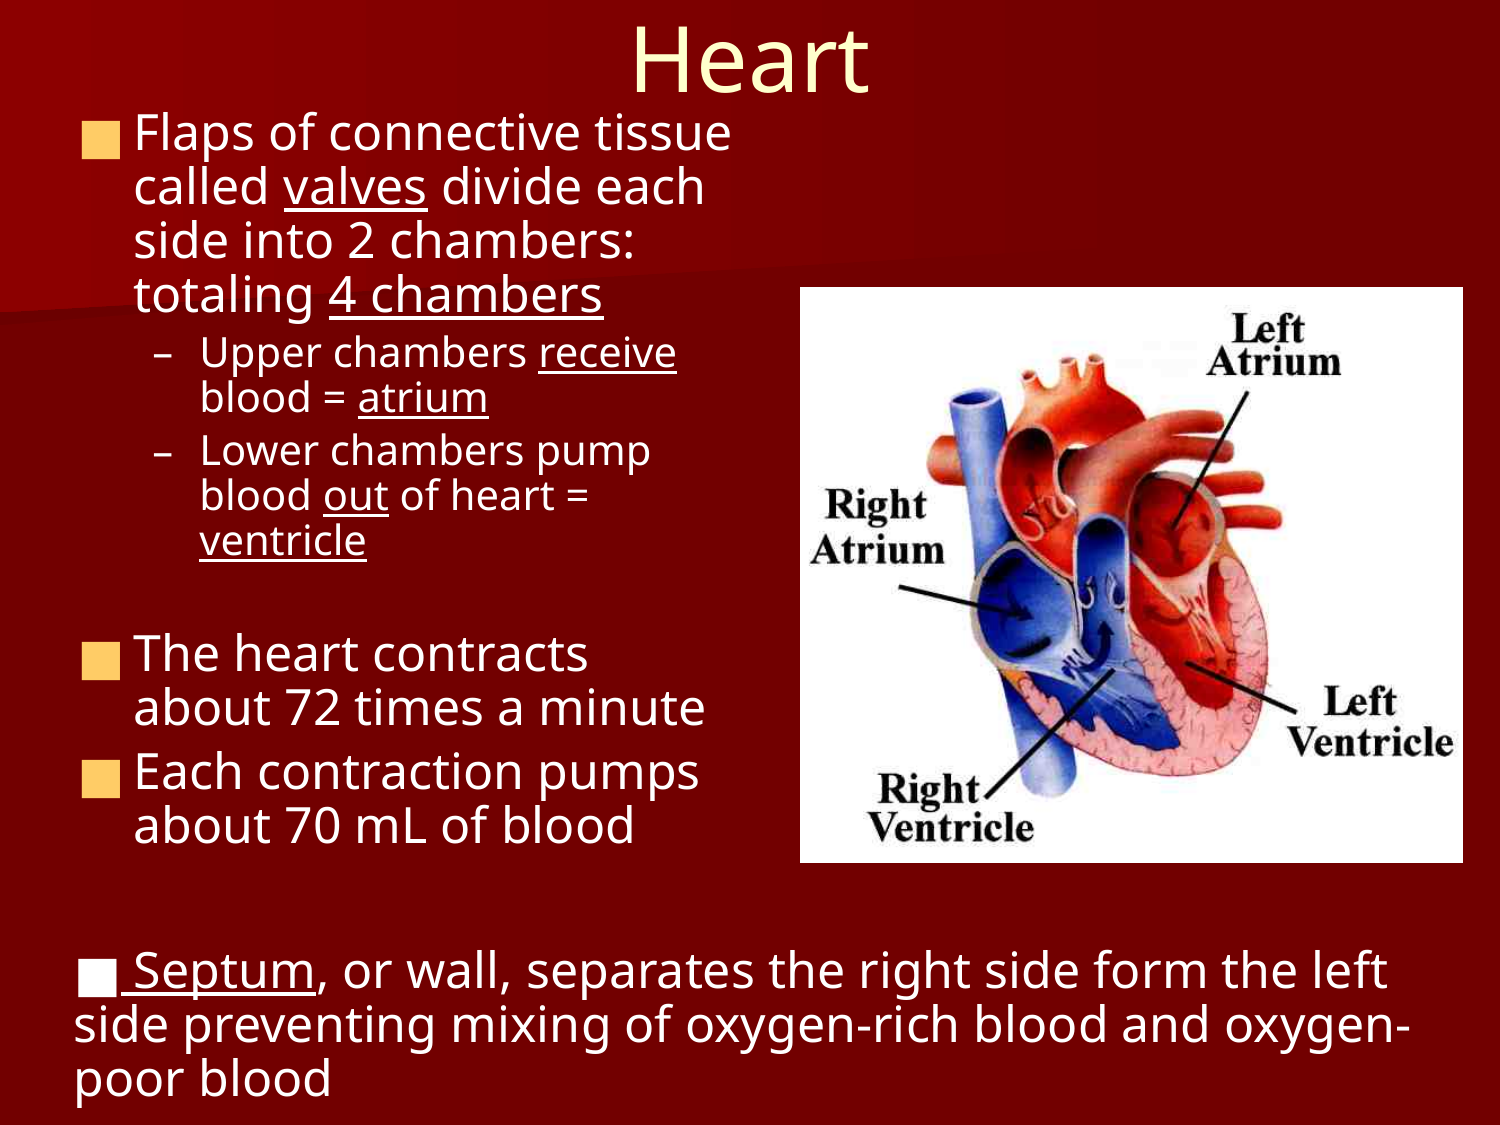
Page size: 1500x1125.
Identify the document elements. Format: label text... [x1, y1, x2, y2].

list Flaps of connective tissue called valves divide each side into 2 chambers: totaling 4 chambers Upper chambers receive blood = atrium Lower chambers pump blood out of heart = ventricle The heart contracts about 72 times a minute Each contraction pumps about 70 mL of blood [62, 99, 750, 937]
text_box Septum, or wall, separates the right side form the left side preventing mixing of oxygen-rich blood and oxygen-poor blood [58, 937, 1463, 1117]
title Heart [75, 0, 1425, 150]
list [799, 287, 1463, 863]
